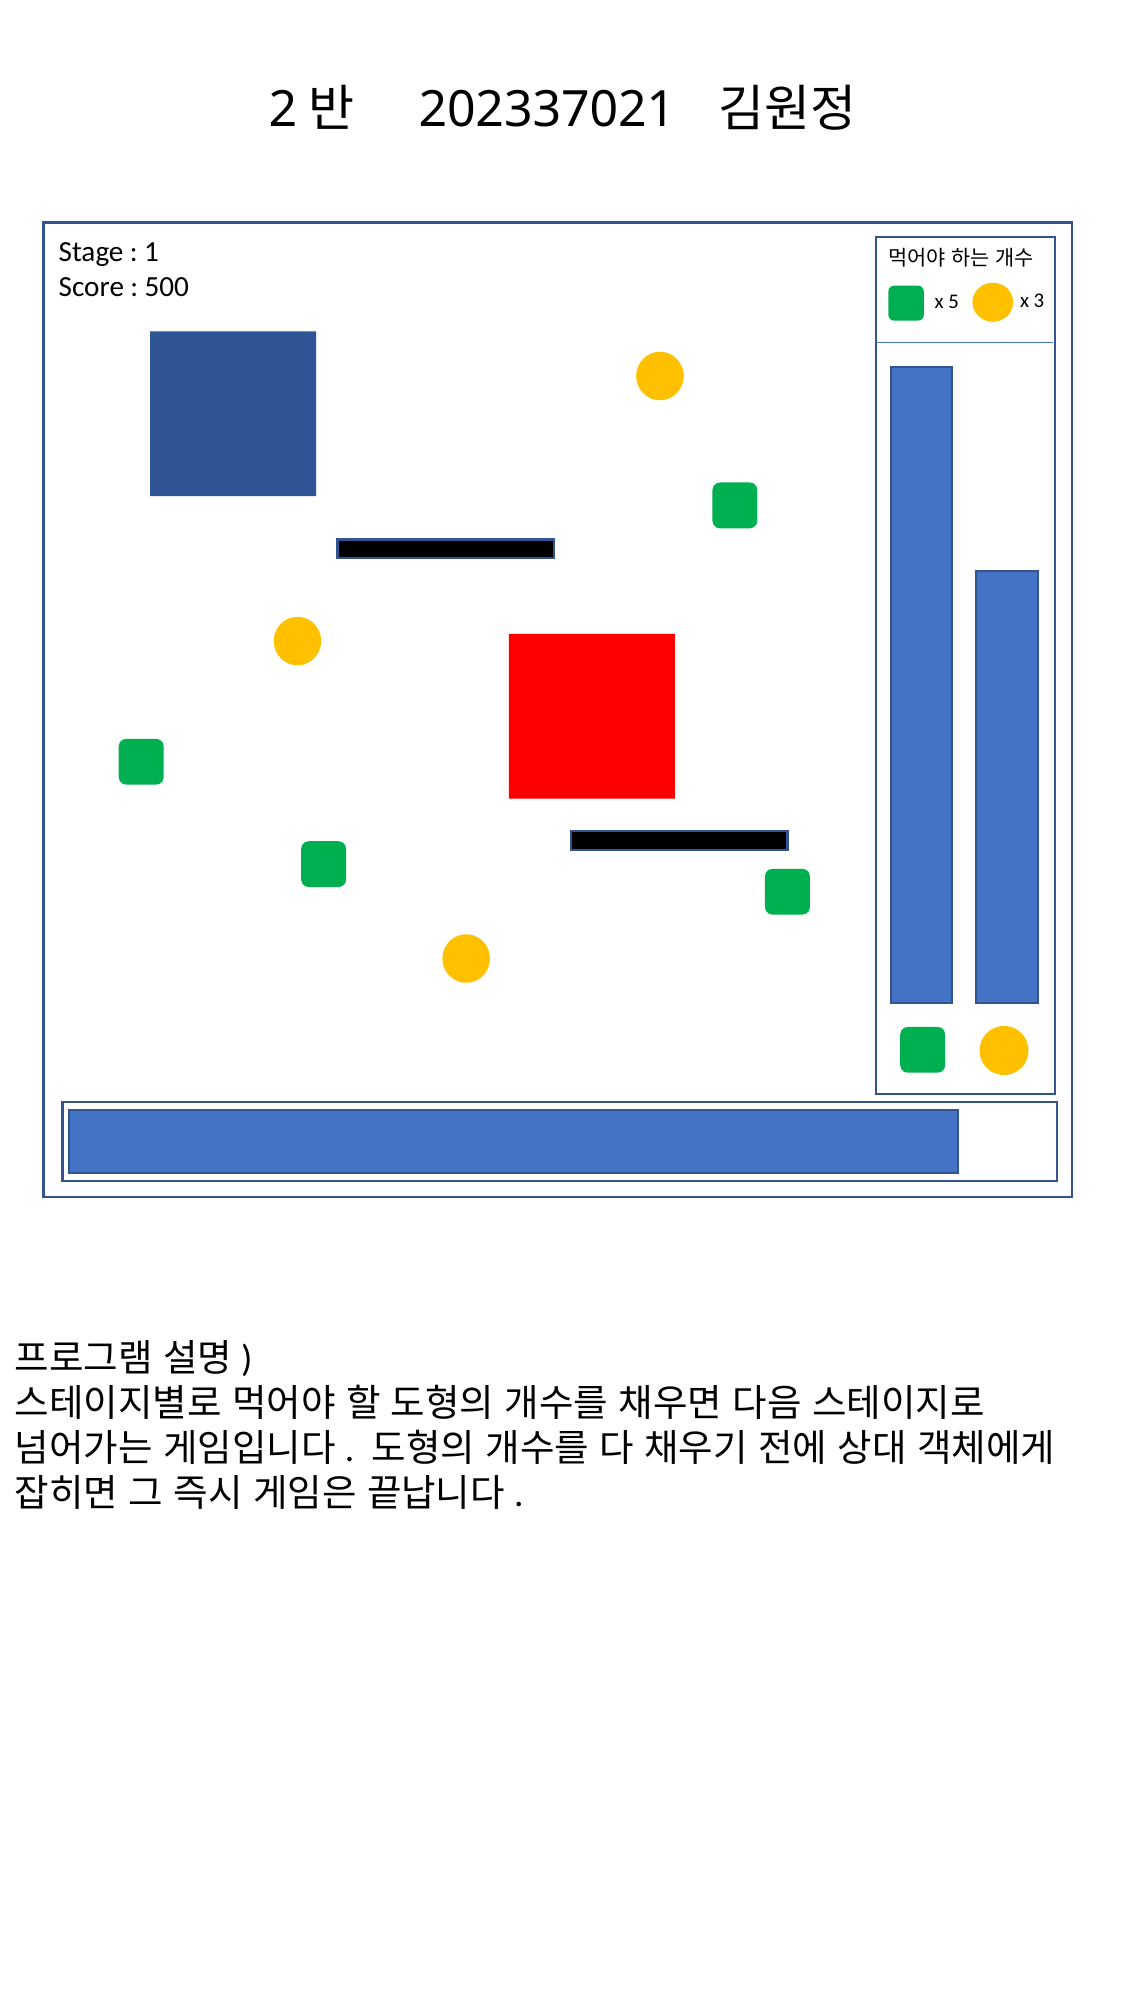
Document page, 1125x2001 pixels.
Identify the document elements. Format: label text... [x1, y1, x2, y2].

text_box [570, 830, 789, 851]
text_box [68, 1109, 959, 1174]
text_box [978, 1024, 1030, 1077]
text_box [149, 330, 317, 497]
text_box x 3 [1005, 279, 1068, 320]
text_box [977, 281, 1005, 323]
text_box [890, 366, 953, 1004]
text_box [441, 933, 491, 984]
text_box [61, 1101, 1058, 1182]
title 2반 202337021 김원정 [84, 53, 1041, 146]
text_box x 5 [919, 280, 977, 320]
text_box [899, 1025, 947, 1074]
text_box [875, 278, 1056, 1095]
text_box [711, 481, 759, 530]
text_box [336, 538, 555, 559]
text_box [635, 350, 685, 402]
text_box [975, 570, 1039, 1004]
text_box [300, 840, 348, 889]
text_box 먹어야 하는 개수 [873, 237, 1079, 278]
text_box 프로그램 설명) 스테이지별로 먹어야 할 도형의 개수를 채우면 다음 스테이지로 넘어가는 게임입니다. 도형의 개수를 다 채우기 전에 상대 객체에게 잡히면 그 즉시 게임은 끝납니다. [0, 1326, 1125, 1522]
text_box [272, 615, 323, 667]
text_box [763, 867, 811, 916]
text_box Stage : 1 Score : 500 [43, 224, 246, 310]
text_box 화면 구성2 [42, 221, 1073, 1198]
text_box [887, 284, 923, 322]
text_box [508, 633, 676, 800]
text_box [117, 737, 165, 786]
